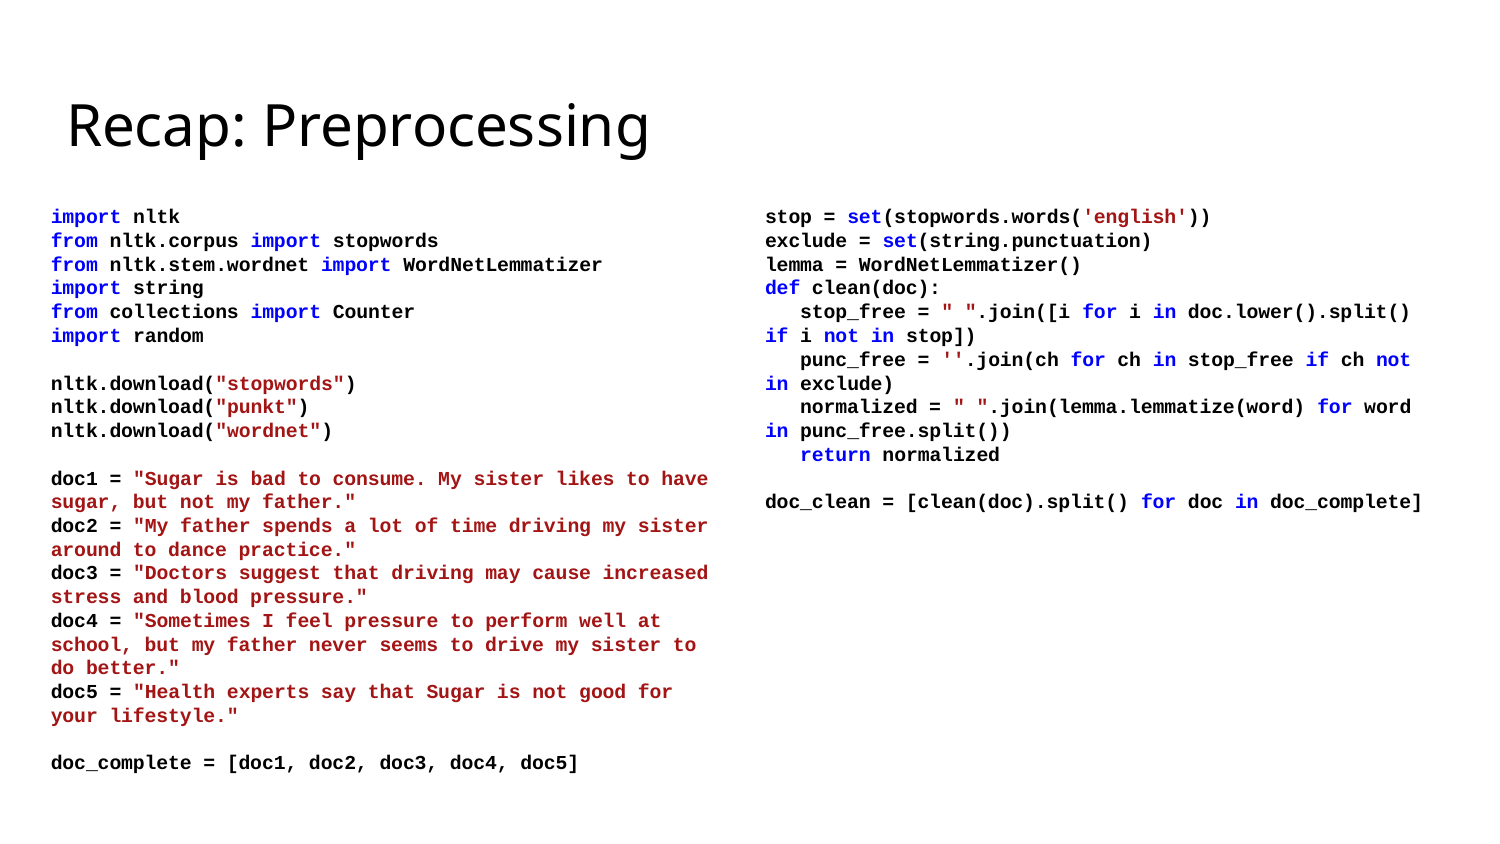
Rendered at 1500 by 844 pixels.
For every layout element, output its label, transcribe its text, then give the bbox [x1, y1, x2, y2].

list stop = set(stopwords.words('english')) exclude = set(string.punctuation) lemma = WordNetLemmatizer() def clean(doc): stop_free = " ".join([i for i in doc.lower().split() if i not in stop]) punc_free = ''.join(ch for ch in stop_free if ch not in exclude) normalized = " ".join(lemma.lemmatize(word) for word in punc_free.split()) return normalized doc_clean = [clean(doc).split() for doc in doc_complete] [750, 189, 1456, 750]
title Recap: Preprocessing [51, 72, 1449, 167]
list import nltk from nltk.corpus import stopwords from nltk.stem.wordnet import WordNetLemmatizer import string from collections import Counter import random nltk.download("stopwords") nltk.download("punkt") nltk.download("wordnet") doc1 = "Sugar is bad to consume. My sister likes to have sugar, but not my father." doc2 = "My father spends a lot of time driving my sister around to dance practice." doc3 = "Doctors suggest that driving may cause increased stress and blood pressure." doc4 = "Sometimes I feel pressure to perform well at school, but my father never seems to drive my sister to do better." doc5 = "Health experts say that Sugar is not good for your lifestyle." doc_complete = [doc1, doc2, doc3, doc4, doc5] [35, 189, 735, 750]
